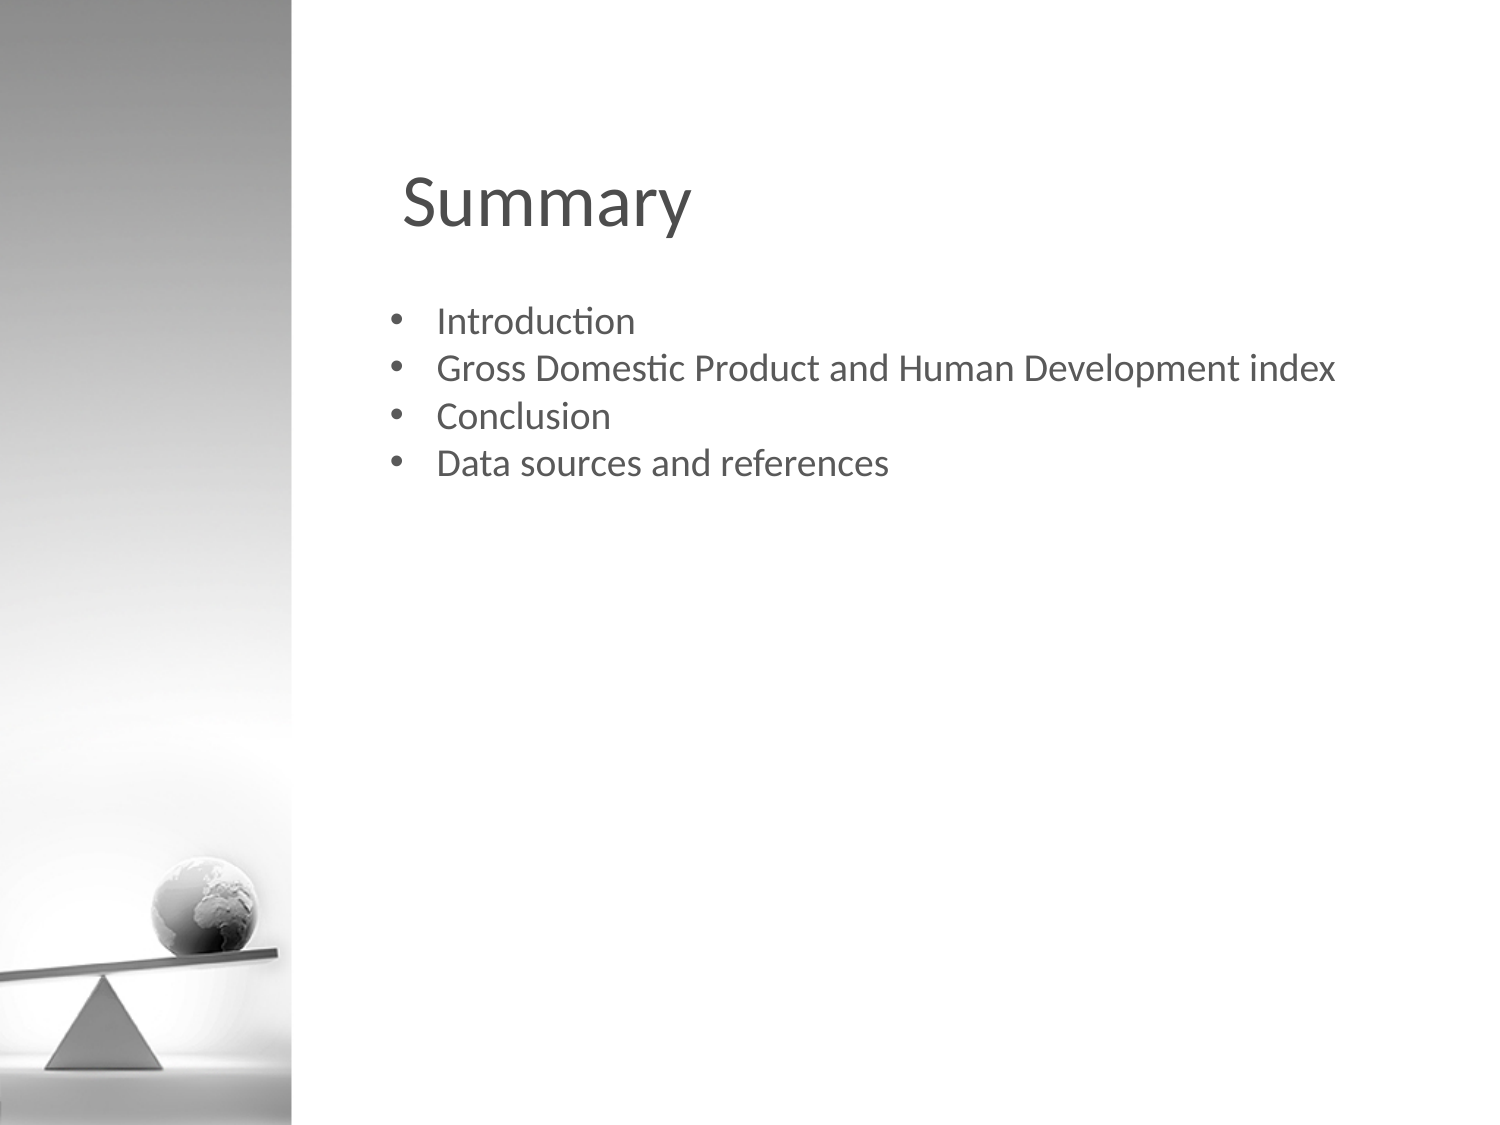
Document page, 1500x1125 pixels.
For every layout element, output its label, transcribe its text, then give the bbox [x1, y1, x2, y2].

text_box Introduction Gross Domestic Product and Human Development index Conclusion Data sources and references [375, 287, 1463, 493]
picture [0, 0, 1500, 1125]
title Summary [387, 137, 1463, 255]
